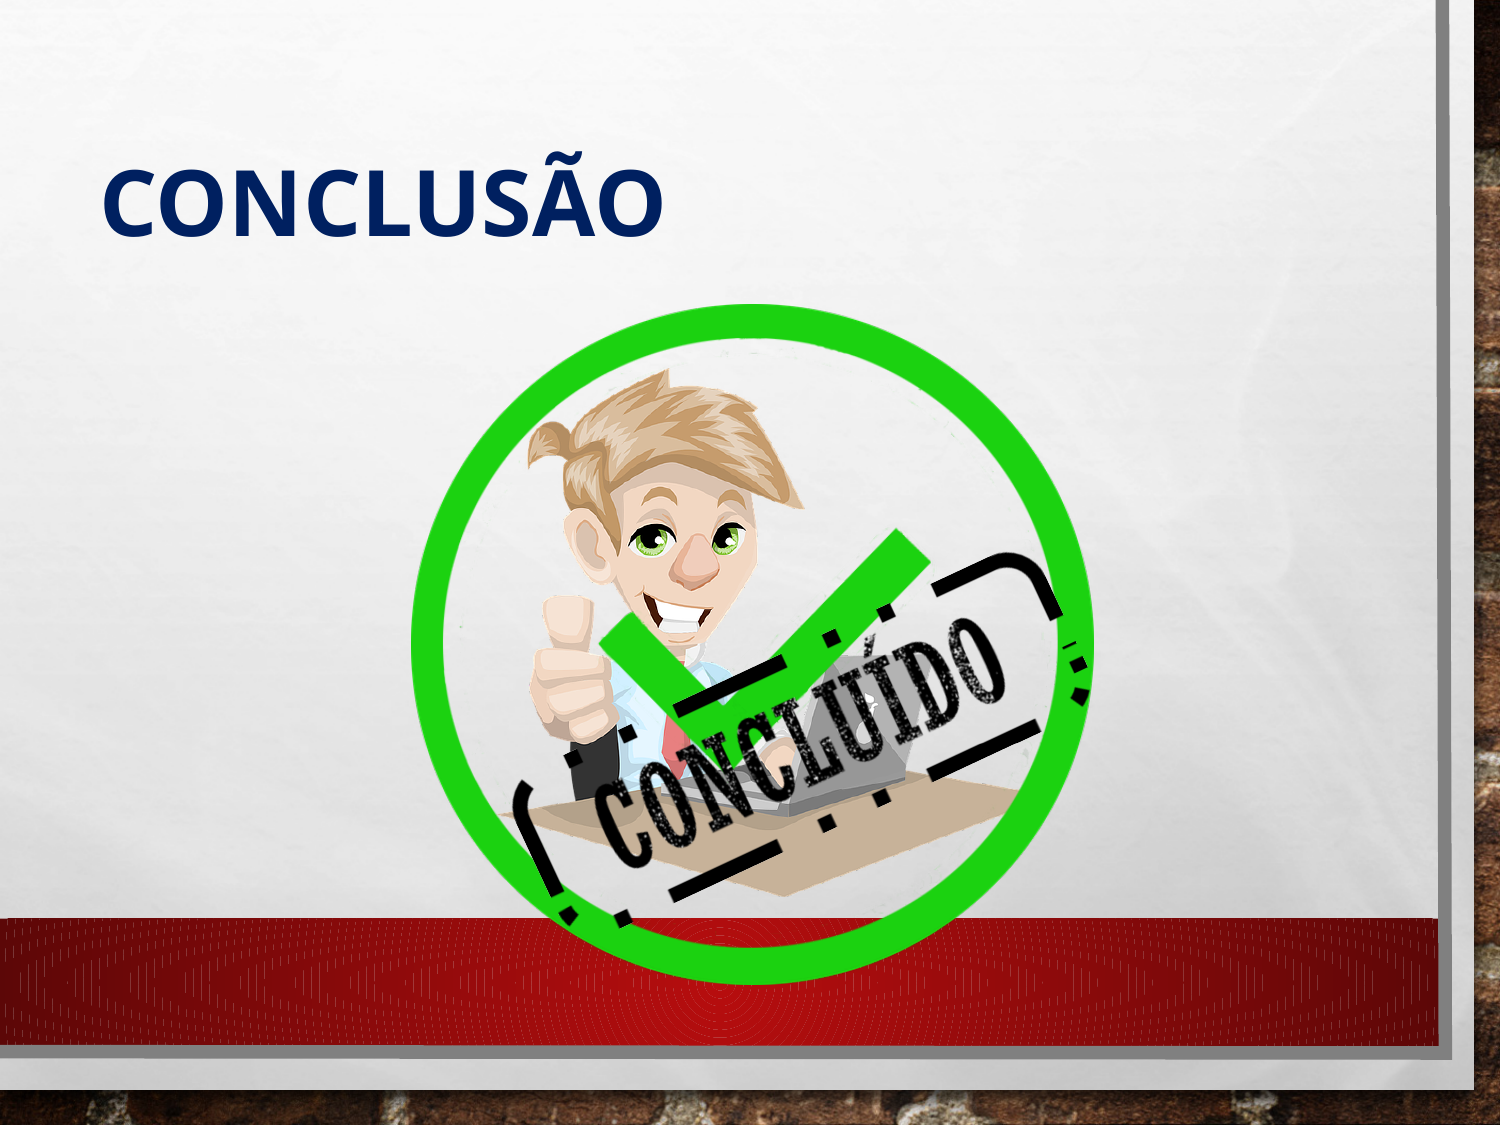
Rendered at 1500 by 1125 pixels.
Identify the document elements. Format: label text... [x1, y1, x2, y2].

picture [411, 304, 1103, 985]
title Conclusão [84, 112, 1364, 302]
picture [0, 0, 1500, 1125]
